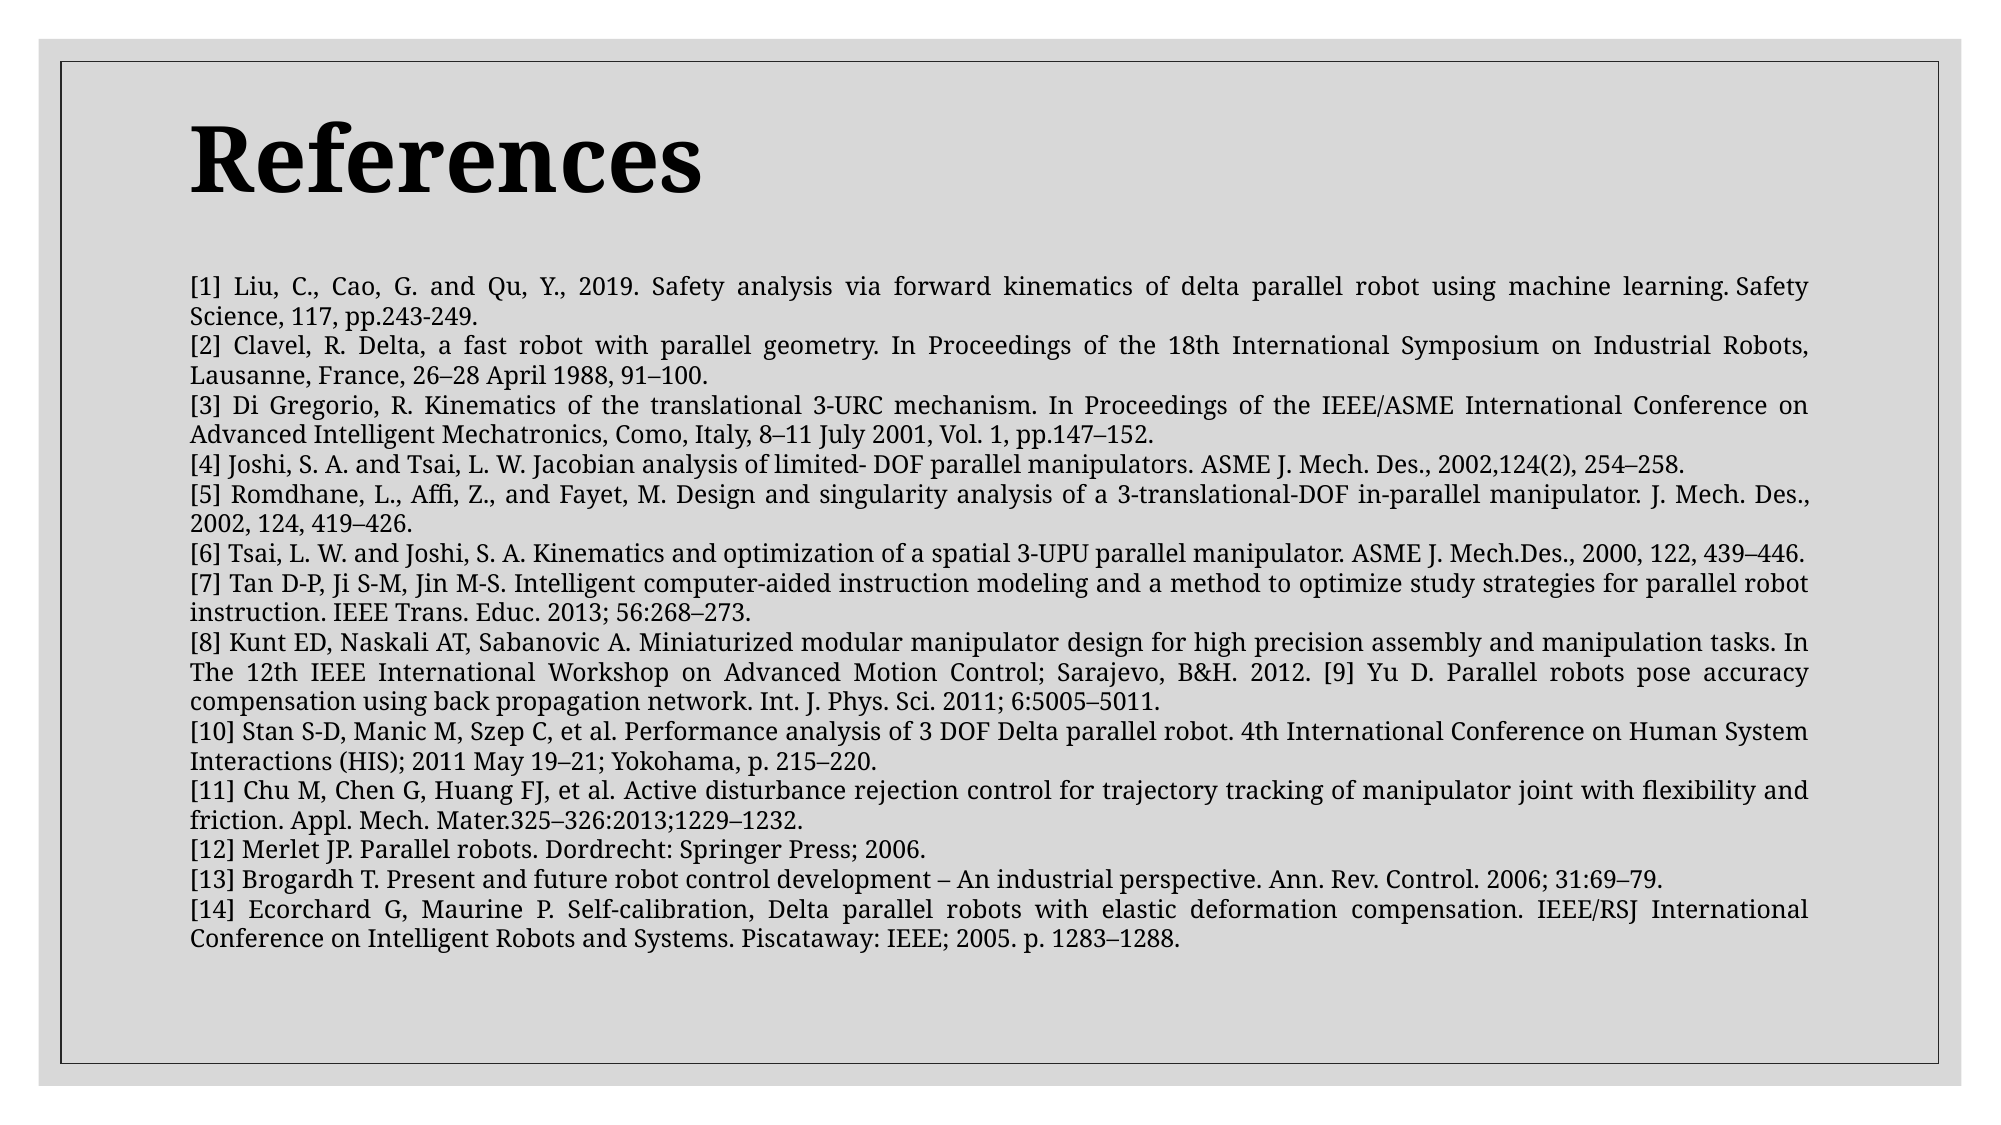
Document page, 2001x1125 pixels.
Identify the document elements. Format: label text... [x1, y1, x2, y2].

title References [174, 105, 1825, 263]
list [1] Liu, C., Cao, G. and Qu, Y., 2019. Safety analysis via forward kinematics of delta parallel robot using machine learning. Safety Science, 117, pp.243-249. [2] Clavel, R. Delta, a fast robot with parallel geometry. In Proceedings of the 18th International Symposium on Industrial Robots, Lausanne, France, 26–28 April 1988, 91–100. [3] Di Gregorio, R. Kinematics of the translational 3-URC mechanism. In Proceedings of the IEEE/ASME International Conference on Advanced Intelligent Mechatronics, Como, Italy, 8–11 July 2001, Vol. 1, pp.147–152. [4] Joshi, S. A. and Tsai, L. W. Jacobian analysis of limited- DOF parallel manipulators. ASME J. Mech. Des., 2002,124(2), 254–258. [5] Romdhane, L., Affi, Z., and Fayet, M. Design and singularity analysis of a 3-translational-DOF in-parallel manipulator. J. Mech. Des., 2002, 124, 419–426. [6] Tsai, L. W. and Joshi, S. A. Kinematics and optimization of a spatial 3-UPU parallel manipulator. ASME J. Mech.Des., 2000, 122, 439–446. [7] Tan D-P, Ji S-M, Jin M-S. Intelligent computer-aided instruction modeling and a method to optimize study strategies for parallel robot instruction. IEEE Trans. Educ. 2013; 56:268–273. [8] Kunt ED, Naskali AT, Sabanovic A. Miniaturized modular manipulator design for high precision assembly and manipulation tasks. In The 12th IEEE International Workshop on Advanced Motion Control; Sarajevo, B&H. 2012. [9] Yu D. Parallel robots pose accuracy compensation using back propagation network. Int. J. Phys. Sci. 2011; 6:5005–5011. [10] Stan S-D, Manic M, Szep C, et al. Performance analysis of 3 DOF Delta parallel robot. 4th International Conference on Human System Interactions (HIS); 2011 May 19–21; Yokohama, p. 215–220. [11] Chu M, Chen G, Huang FJ, et al. Active disturbance rejection control for trajectory tracking of manipulator joint with flexibility and friction. Appl. Mech. Mater.325–326:2013;1229–1232. [12] Merlet JP. Parallel robots. Dordrecht: Springer Press; 2006. [13] Brogardh T. Present and future robot control development – An industrial perspective. Ann. Rev. Control. 2006; 31:69–79. [14] Ecorchard G, Maurine P. Self-calibration, Delta parallel robots with elastic deformation compensation. IEEE/RSJ International Conference on Intelligent Robots and Systems. Piscataway: IEEE; 2005. p. 1283–1288. [174, 263, 1825, 997]
